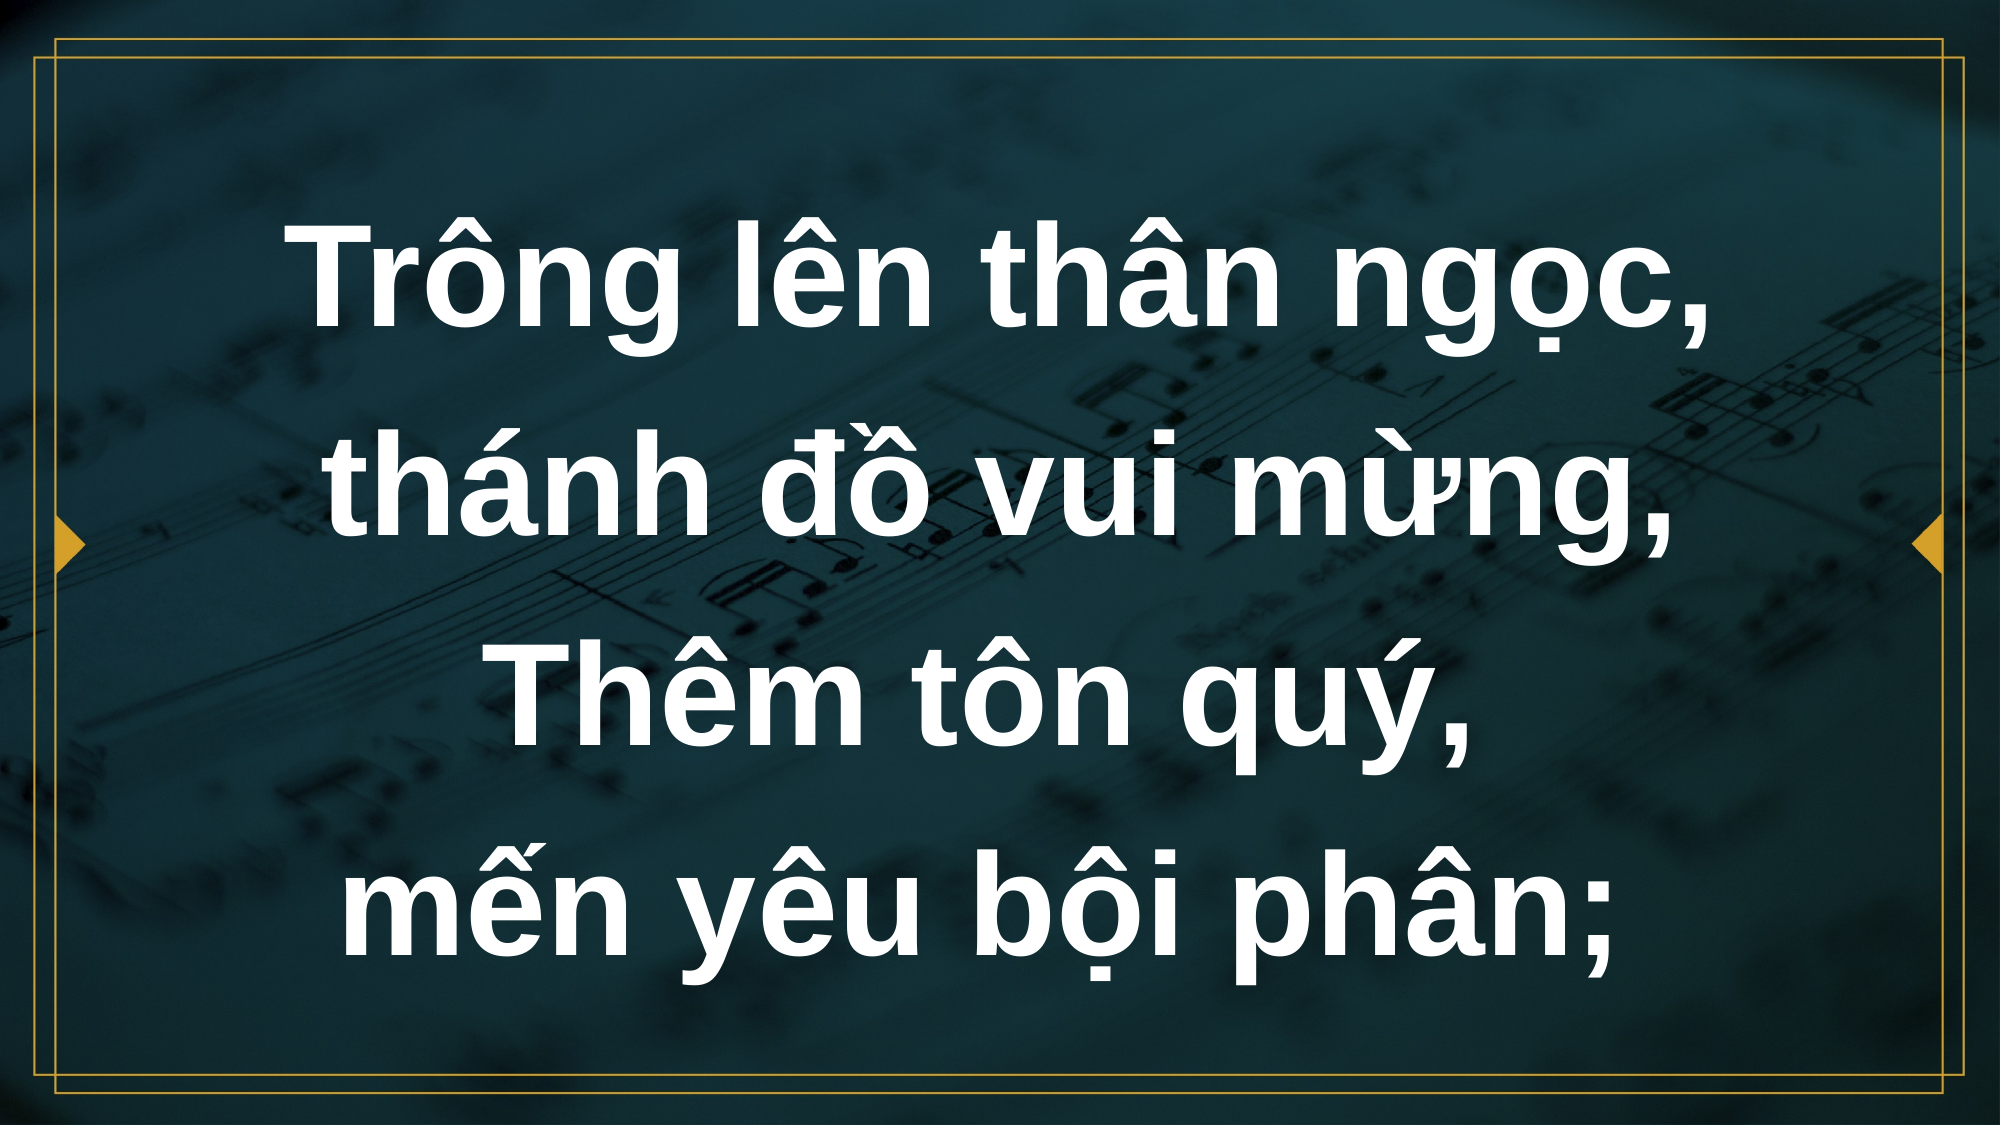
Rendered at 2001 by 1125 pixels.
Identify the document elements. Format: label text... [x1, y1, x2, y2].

picture [0, 0, 2000, 1125]
title Trông lên thân ngọc, thánh đồ vui mừng, Thêm tôn quý, mến yêu bội phân; [55, 53, 1945, 1077]
